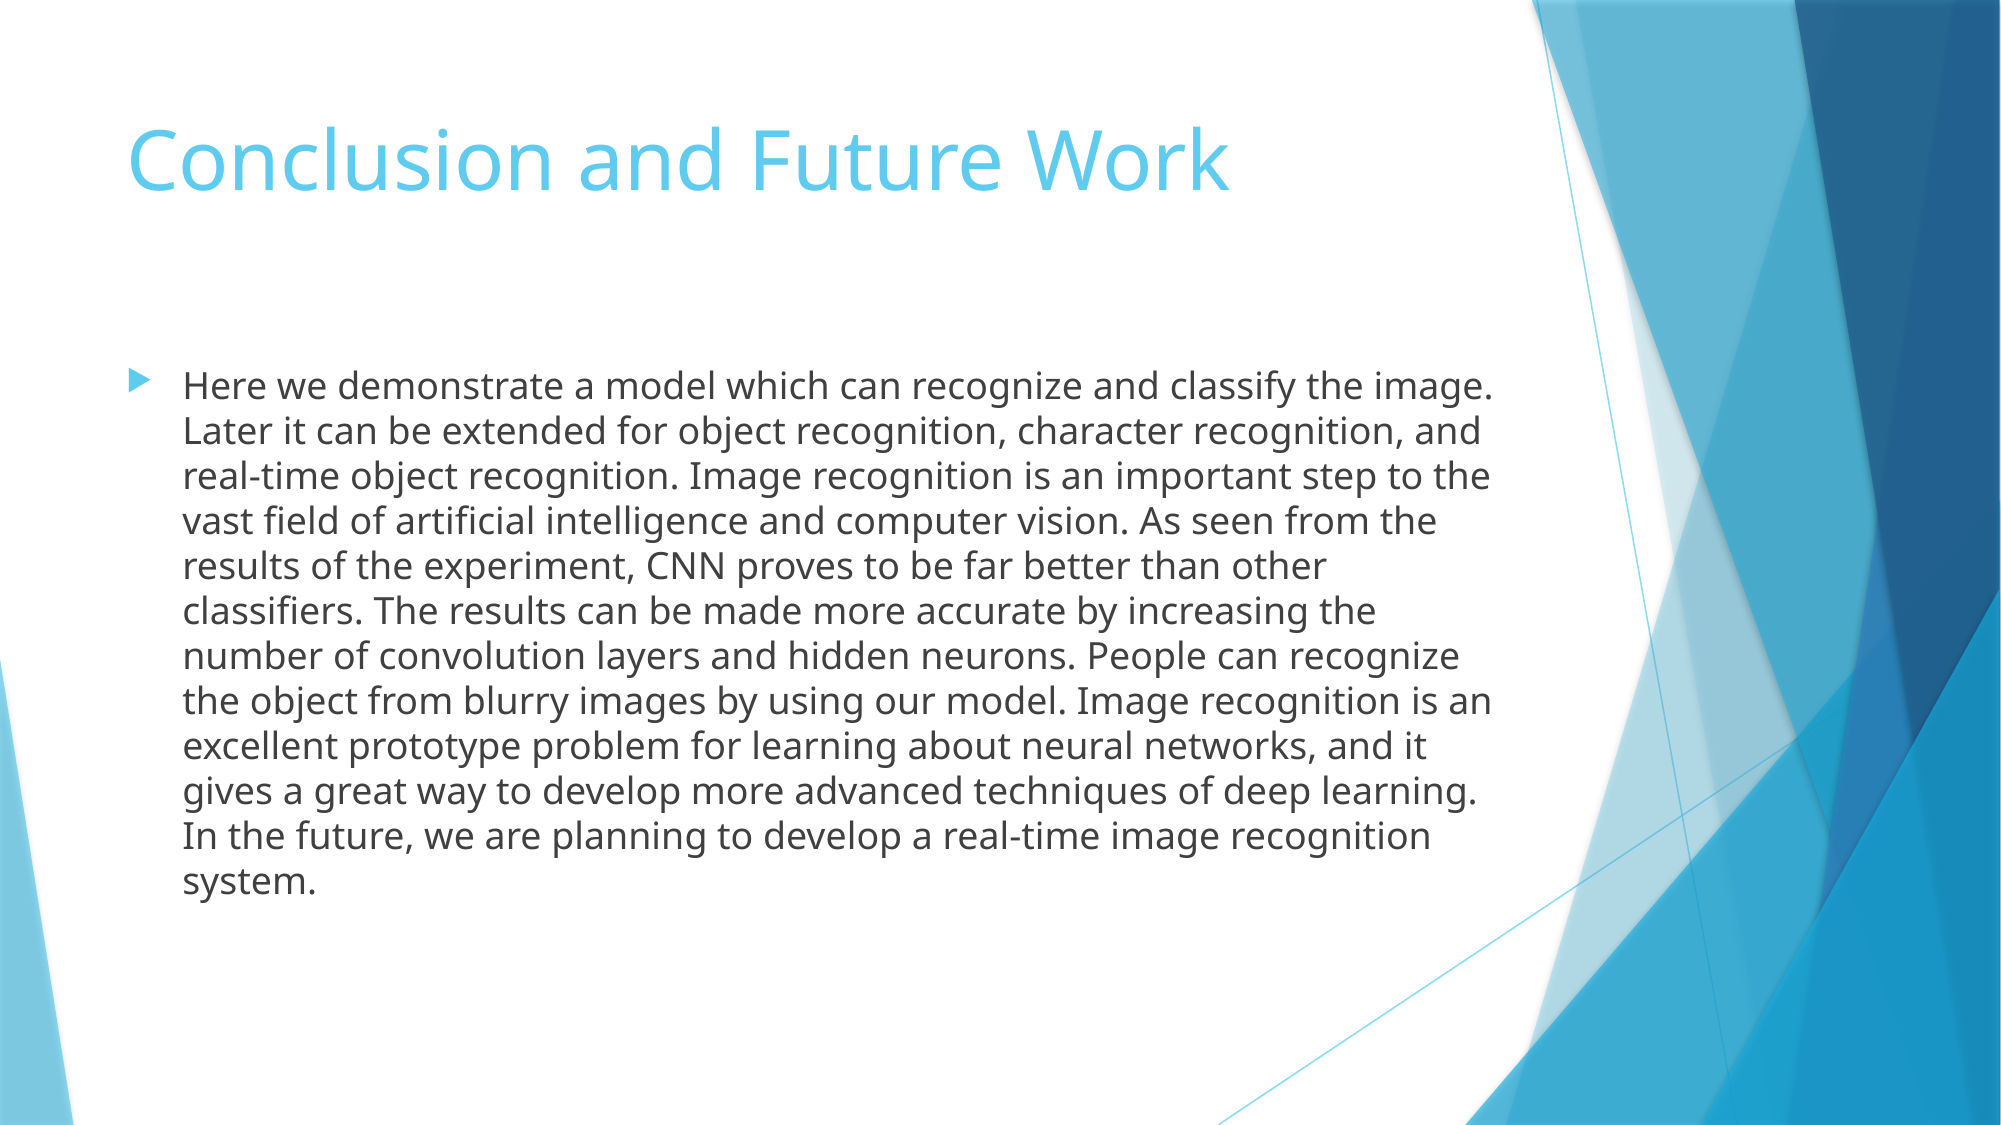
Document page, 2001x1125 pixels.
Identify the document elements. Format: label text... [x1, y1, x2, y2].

title Conclusion and Future Work [111, 99, 1522, 317]
list Here we demonstrate a model which can recognize and classify the image. Later it can be extended for object recognition, character recognition, and real-time object recognition. Image recognition is an important step to the vast field of artificial intelligence and computer vision. As seen from the results of the experiment, CNN proves to be far better than other classifiers. The results can be made more accurate by increasing the number of convolution layers and hidden neurons. People can recognize the object from blurry images by using our model. Image recognition is an excellent prototype problem for learning about neural networks, and it gives a great way to develop more advanced techniques of deep learning. In the future, we are planning to develop a real-time image recognition system. [111, 354, 1522, 992]
